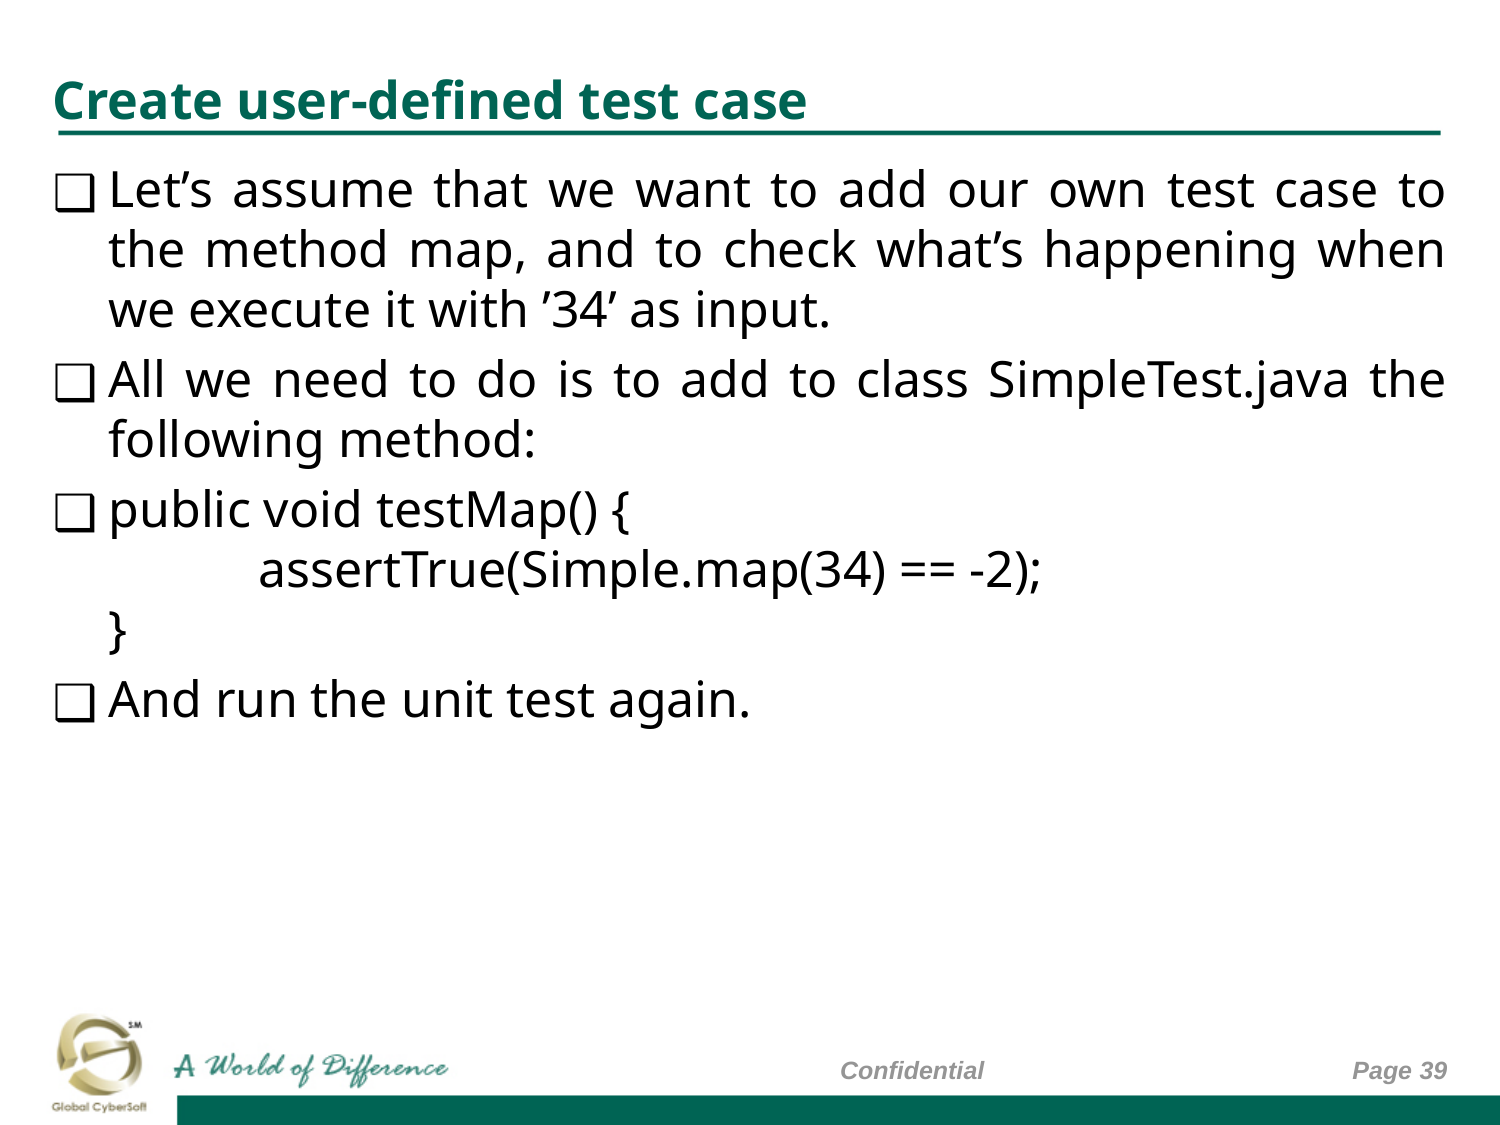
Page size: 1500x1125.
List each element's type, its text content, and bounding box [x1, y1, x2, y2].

text_box Confidential [675, 1046, 1150, 1125]
list Let’s assume that we want to add our own test case to the method map, and to check what’s happening when we execute it with ’34’ as input. All we need to do is to add to class SimpleTest.java the following method: public void testMap() { assertTrue(Simple.map(34) == -2); } And run the unit test again. [37, 149, 1463, 1025]
title Create user-defined test case [37, 37, 1463, 138]
picture [0, 0, 1500, 1125]
text_box Page ‹#› [1150, 1046, 1463, 1125]
